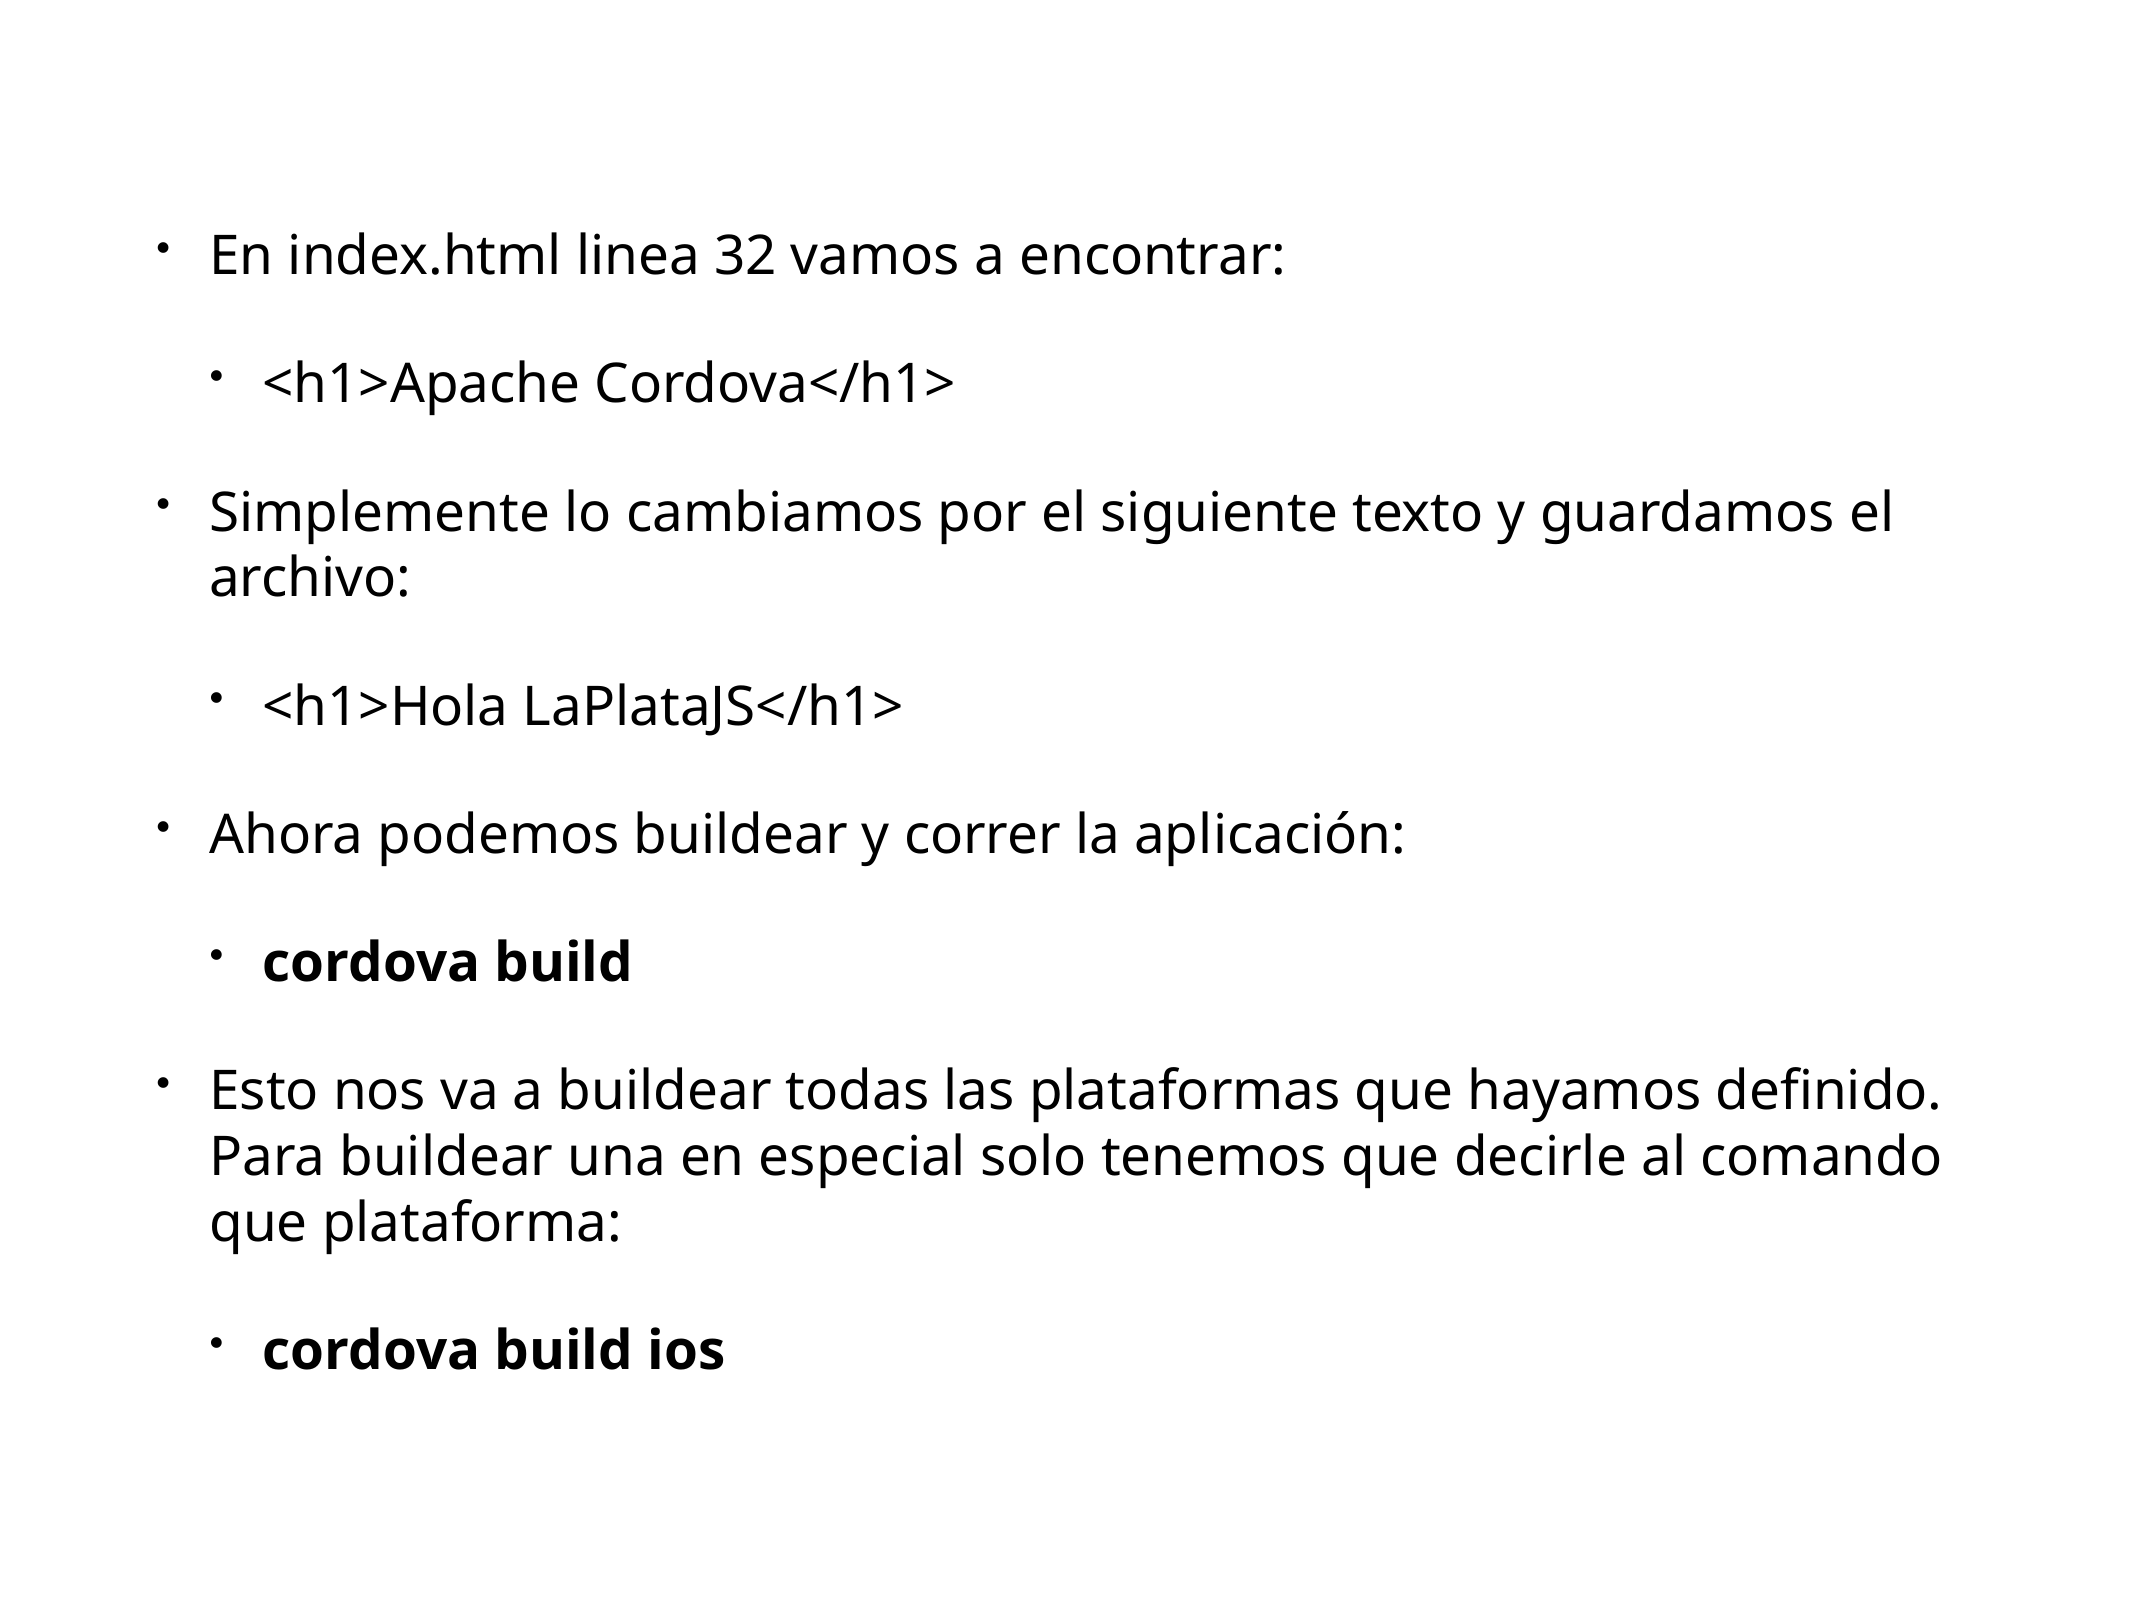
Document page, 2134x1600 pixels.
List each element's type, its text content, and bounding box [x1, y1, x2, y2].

list En index.html linea 32 vamos a encontrar: <h1>Apache Cordova</h1> Simplemente lo cambiamos por el siguiente texto y guardamos el archivo: <h1>Hola LaPlataJS</h1> Ahora podemos buildear y correr la aplicación: cordova build Esto nos va a buildear todas las plataformas que hayamos definido. Para buildear una en especial solo tenemos que decirle al comando que plataforma: cordova build ios [155, 207, 1978, 1393]
